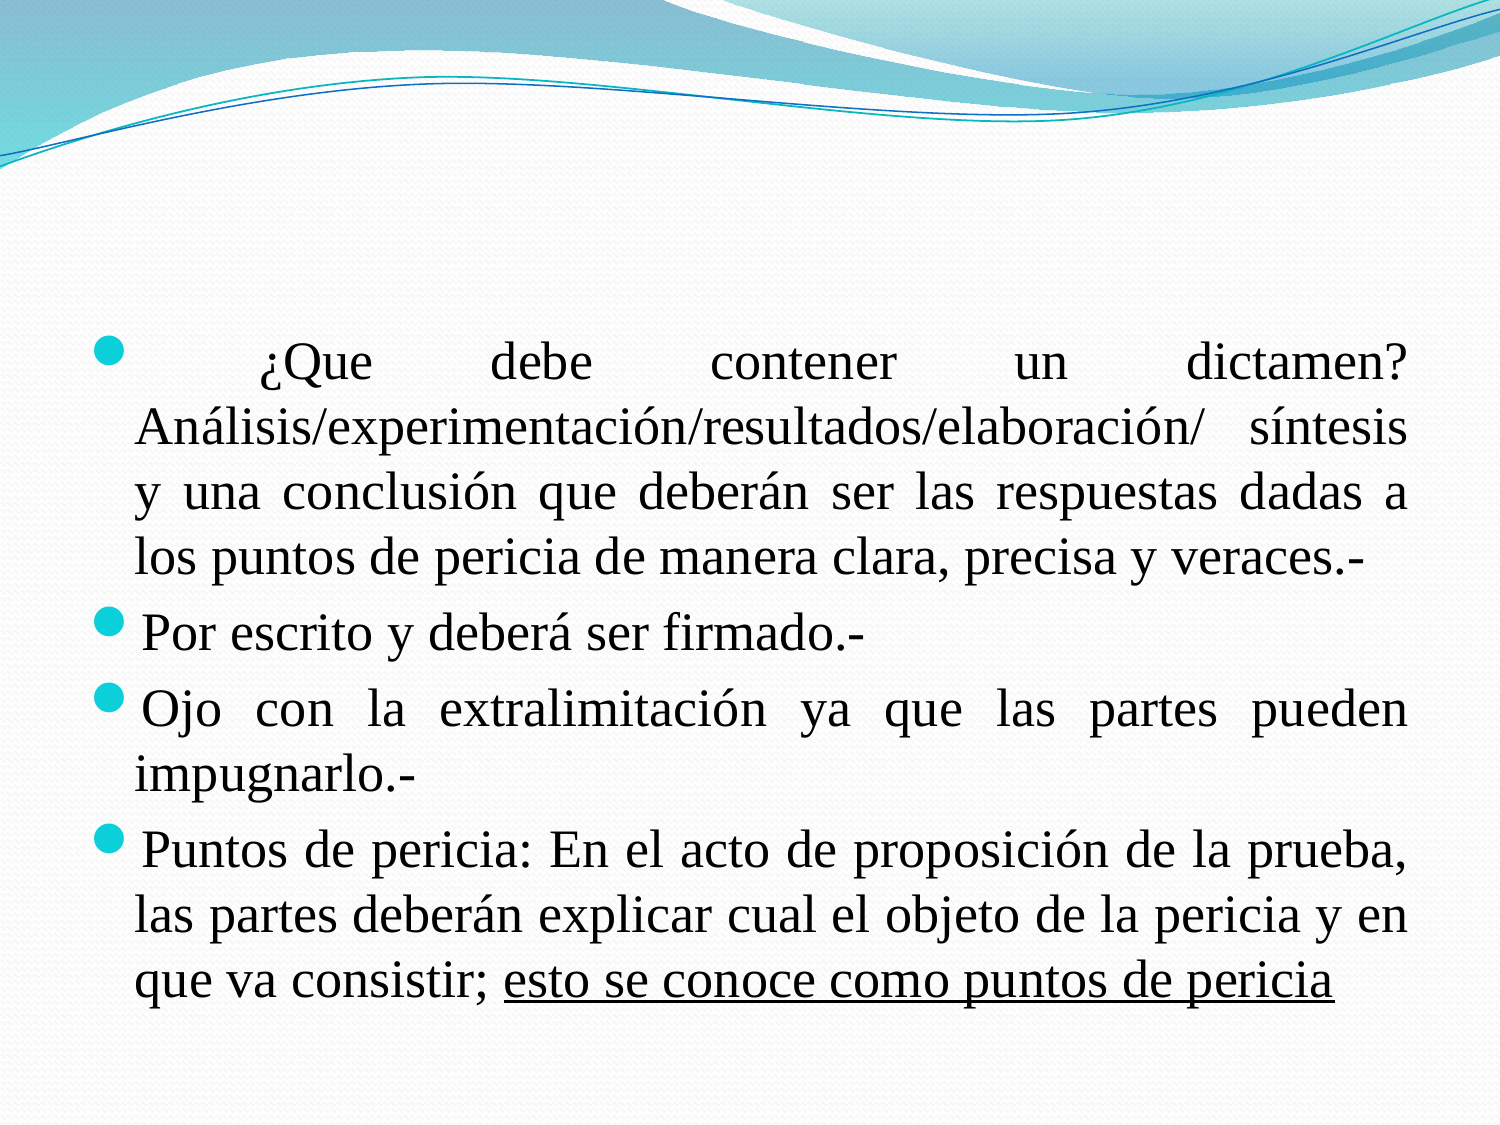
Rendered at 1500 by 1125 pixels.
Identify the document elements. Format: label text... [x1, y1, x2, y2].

list ¿Que debe contener un dictamen? Análisis/experimentación/resultados/elaboración/ síntesis y una conclusión que deberán ser las respuestas dadas a los puntos de pericia de manera clara, precisa y veraces.- Por escrito y deberá ser firmado.- Ojo con la extralimitación ya que las partes pueden impugnarlo.- Puntos de pericia: En el acto de proposición de la prueba, las partes deberán explicar cual el objeto de la pericia y en que va consistir; esto se conoce como puntos de pericia [75, 317, 1425, 1038]
